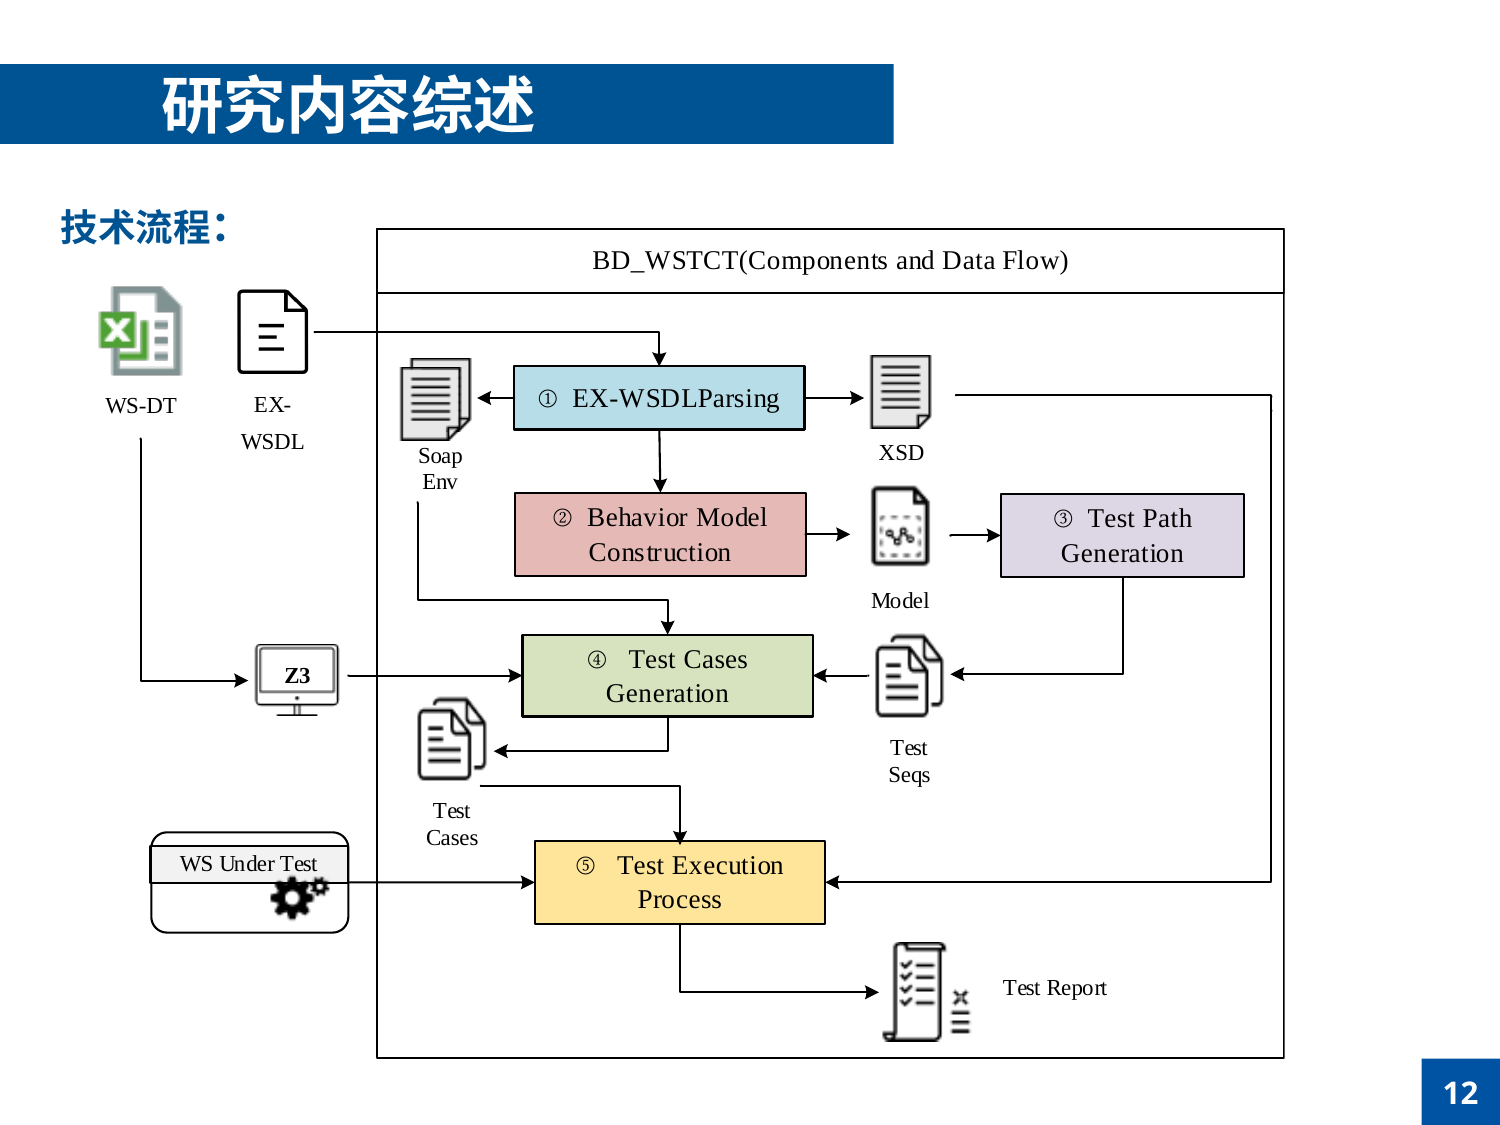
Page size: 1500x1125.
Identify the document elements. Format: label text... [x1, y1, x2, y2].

picture [87, 224, 1286, 1059]
text_box 研究内容综述 [0, 63, 895, 145]
text_box 技术流程： [45, 192, 268, 258]
text_box 12 [1421, 1058, 1500, 1125]
